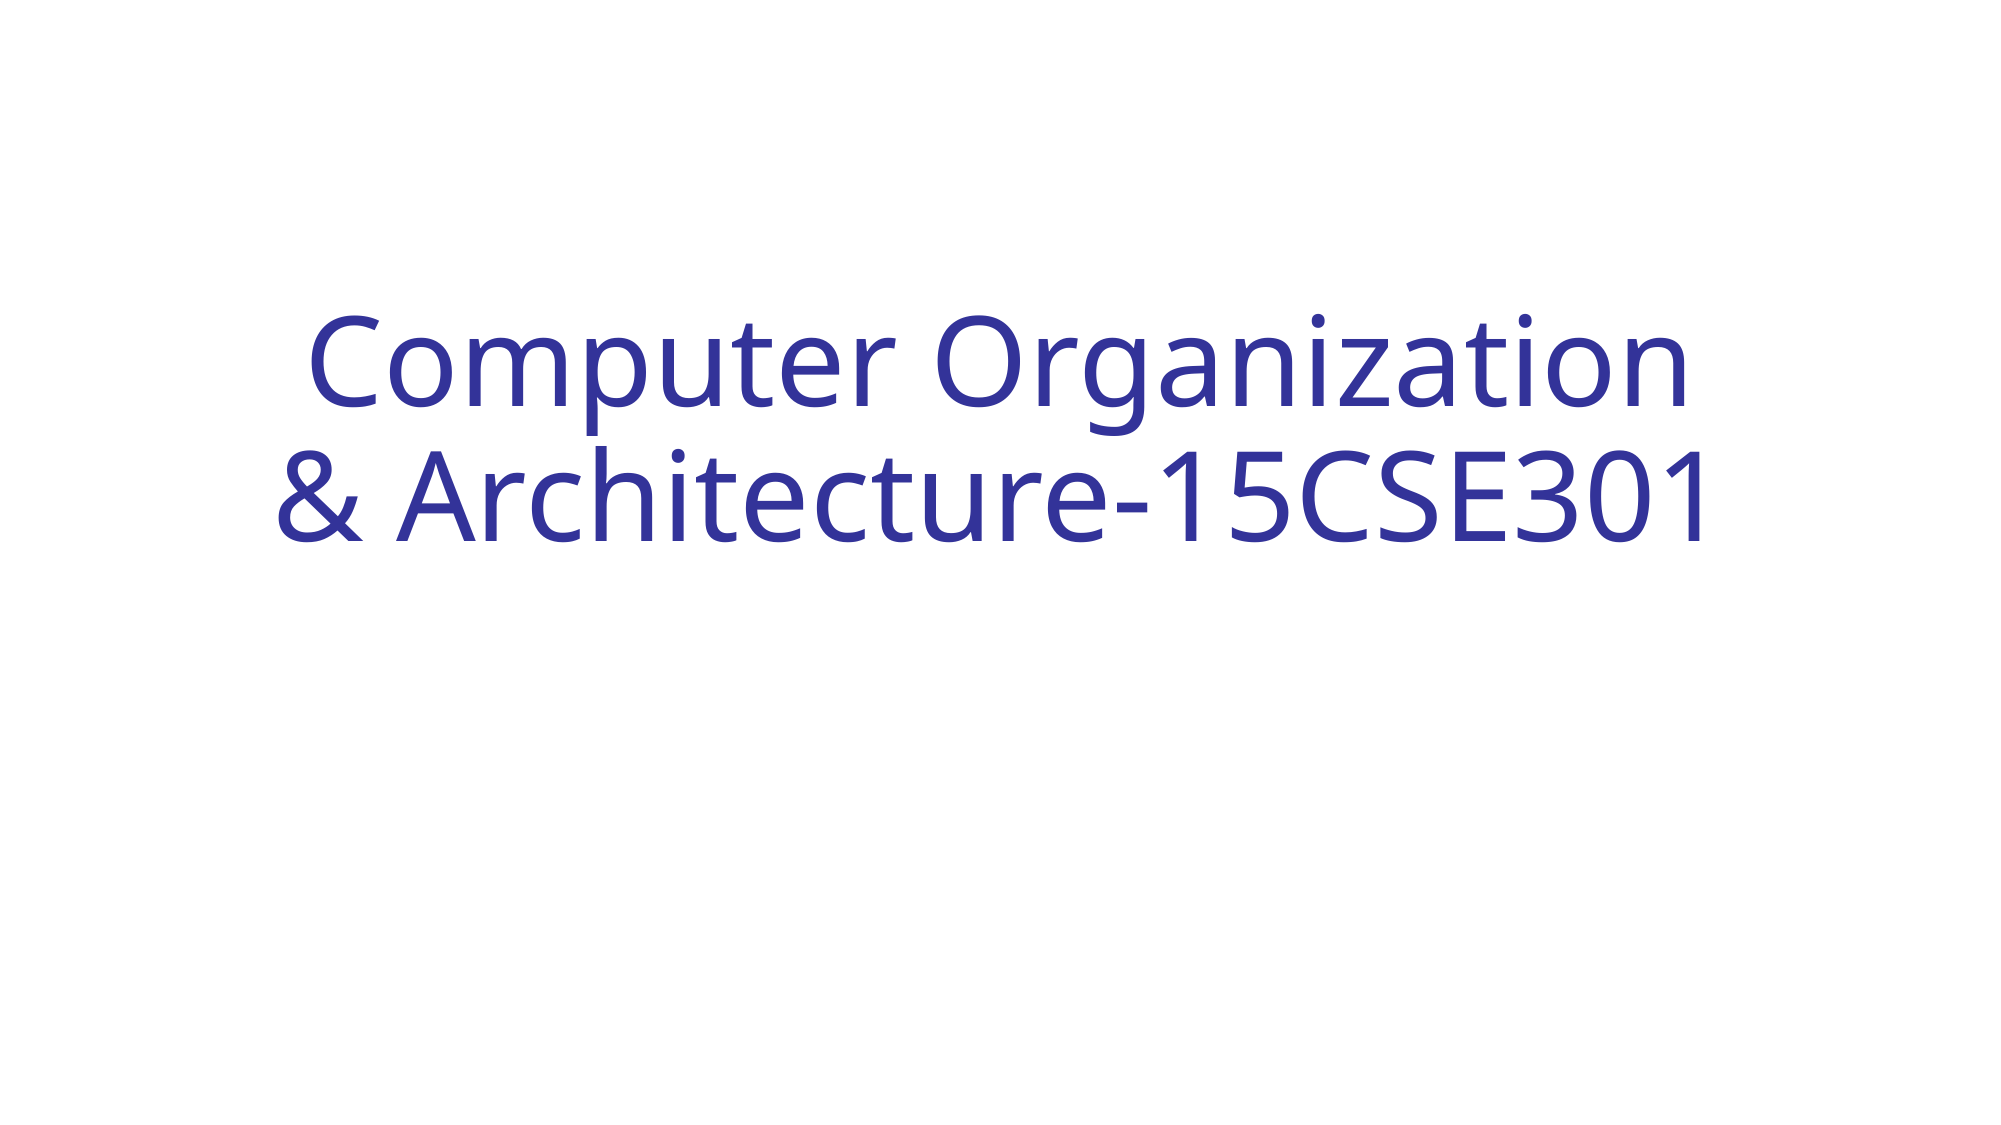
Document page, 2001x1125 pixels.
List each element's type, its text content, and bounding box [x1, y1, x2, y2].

title Computer Organization & Architecture-15CSE301 [249, 184, 1750, 576]
